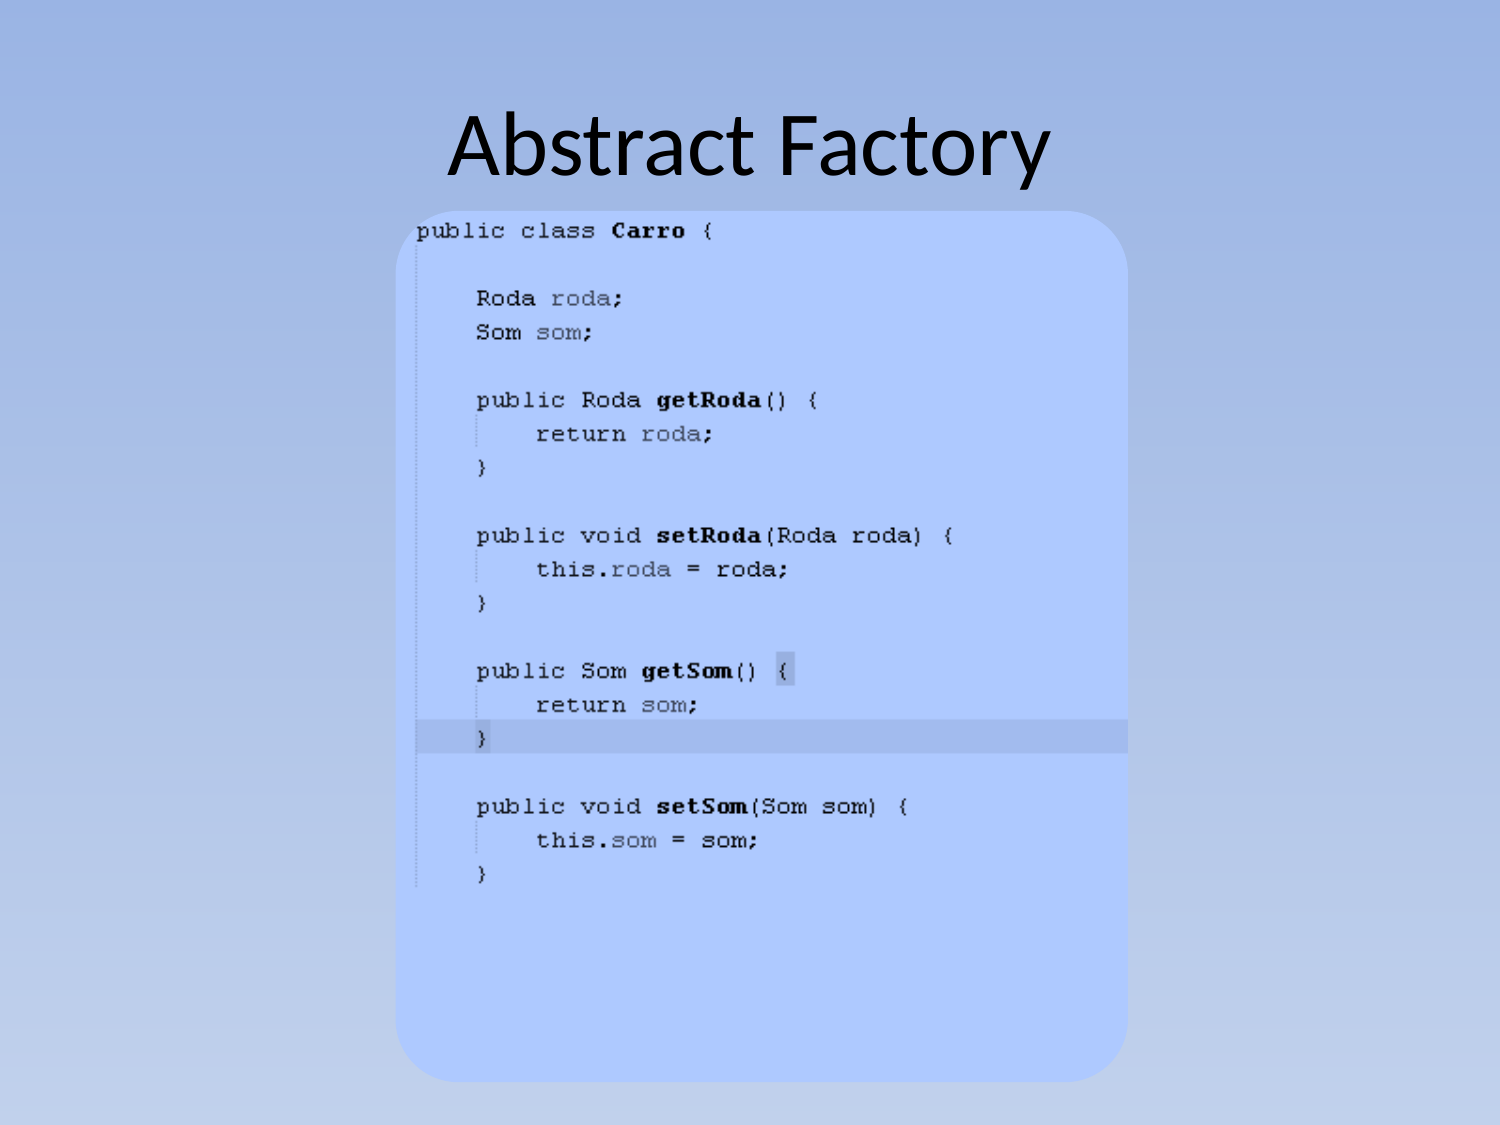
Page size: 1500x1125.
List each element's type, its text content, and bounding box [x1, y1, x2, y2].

title Abstract Factory [75, 45, 1425, 233]
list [395, 210, 1129, 1083]
